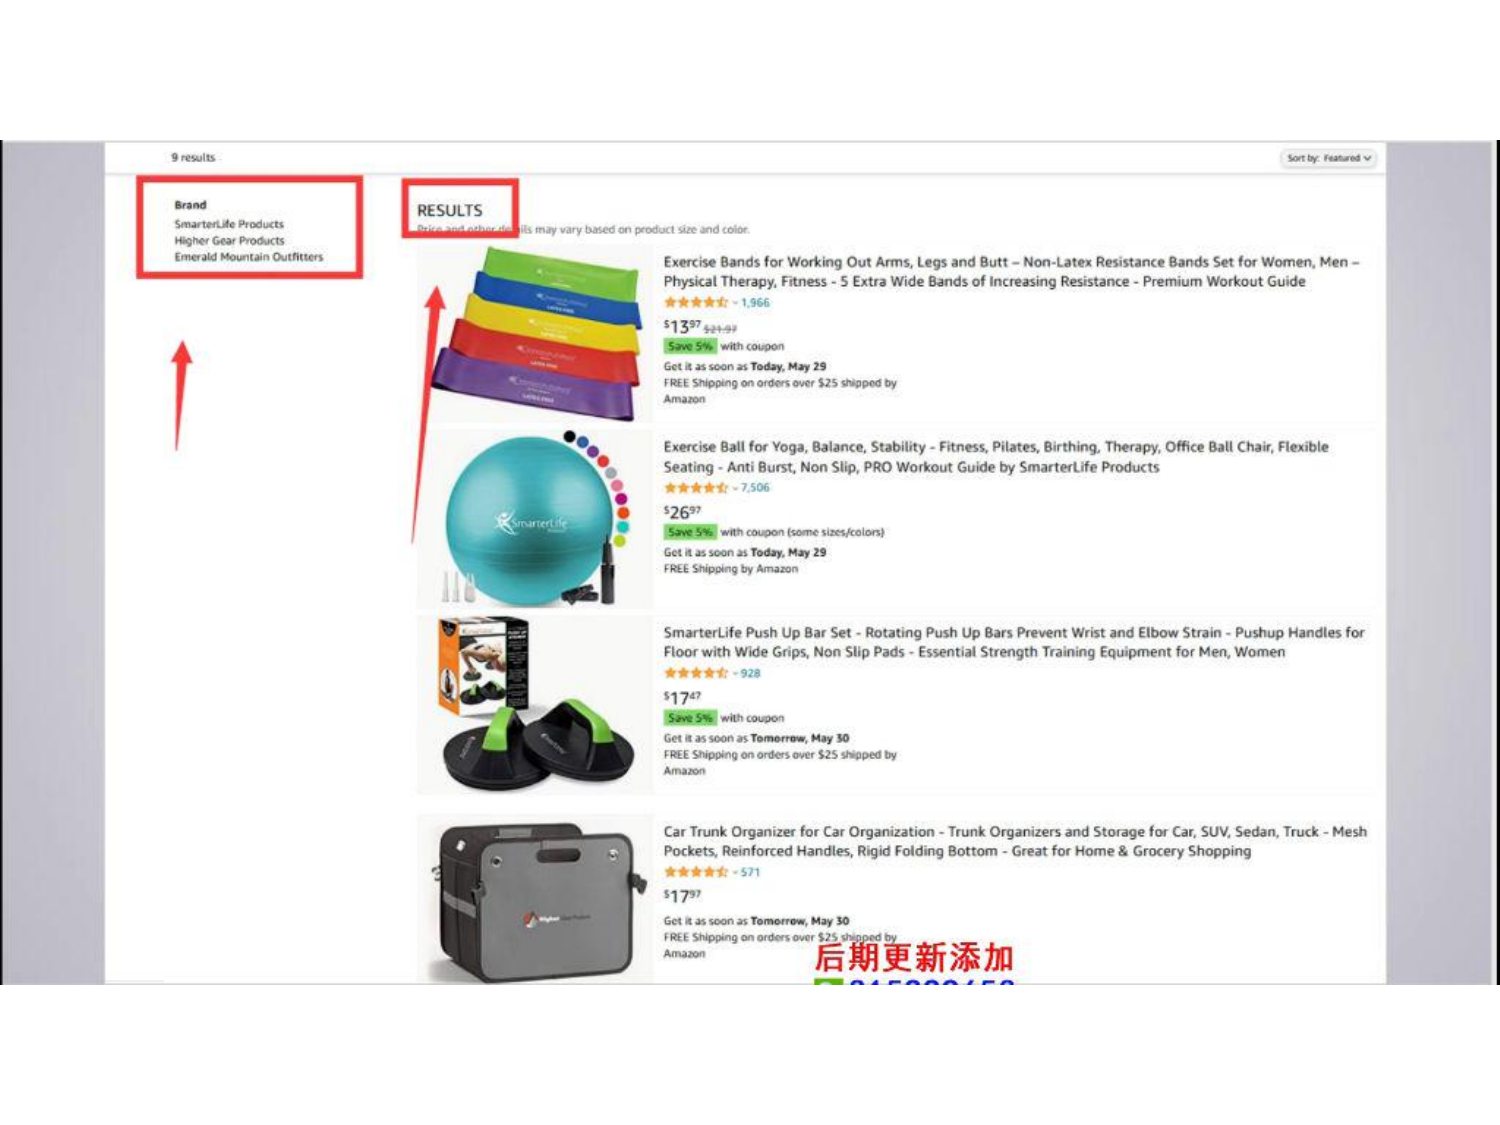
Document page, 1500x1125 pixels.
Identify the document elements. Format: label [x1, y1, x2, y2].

picture [0, 140, 1500, 985]
